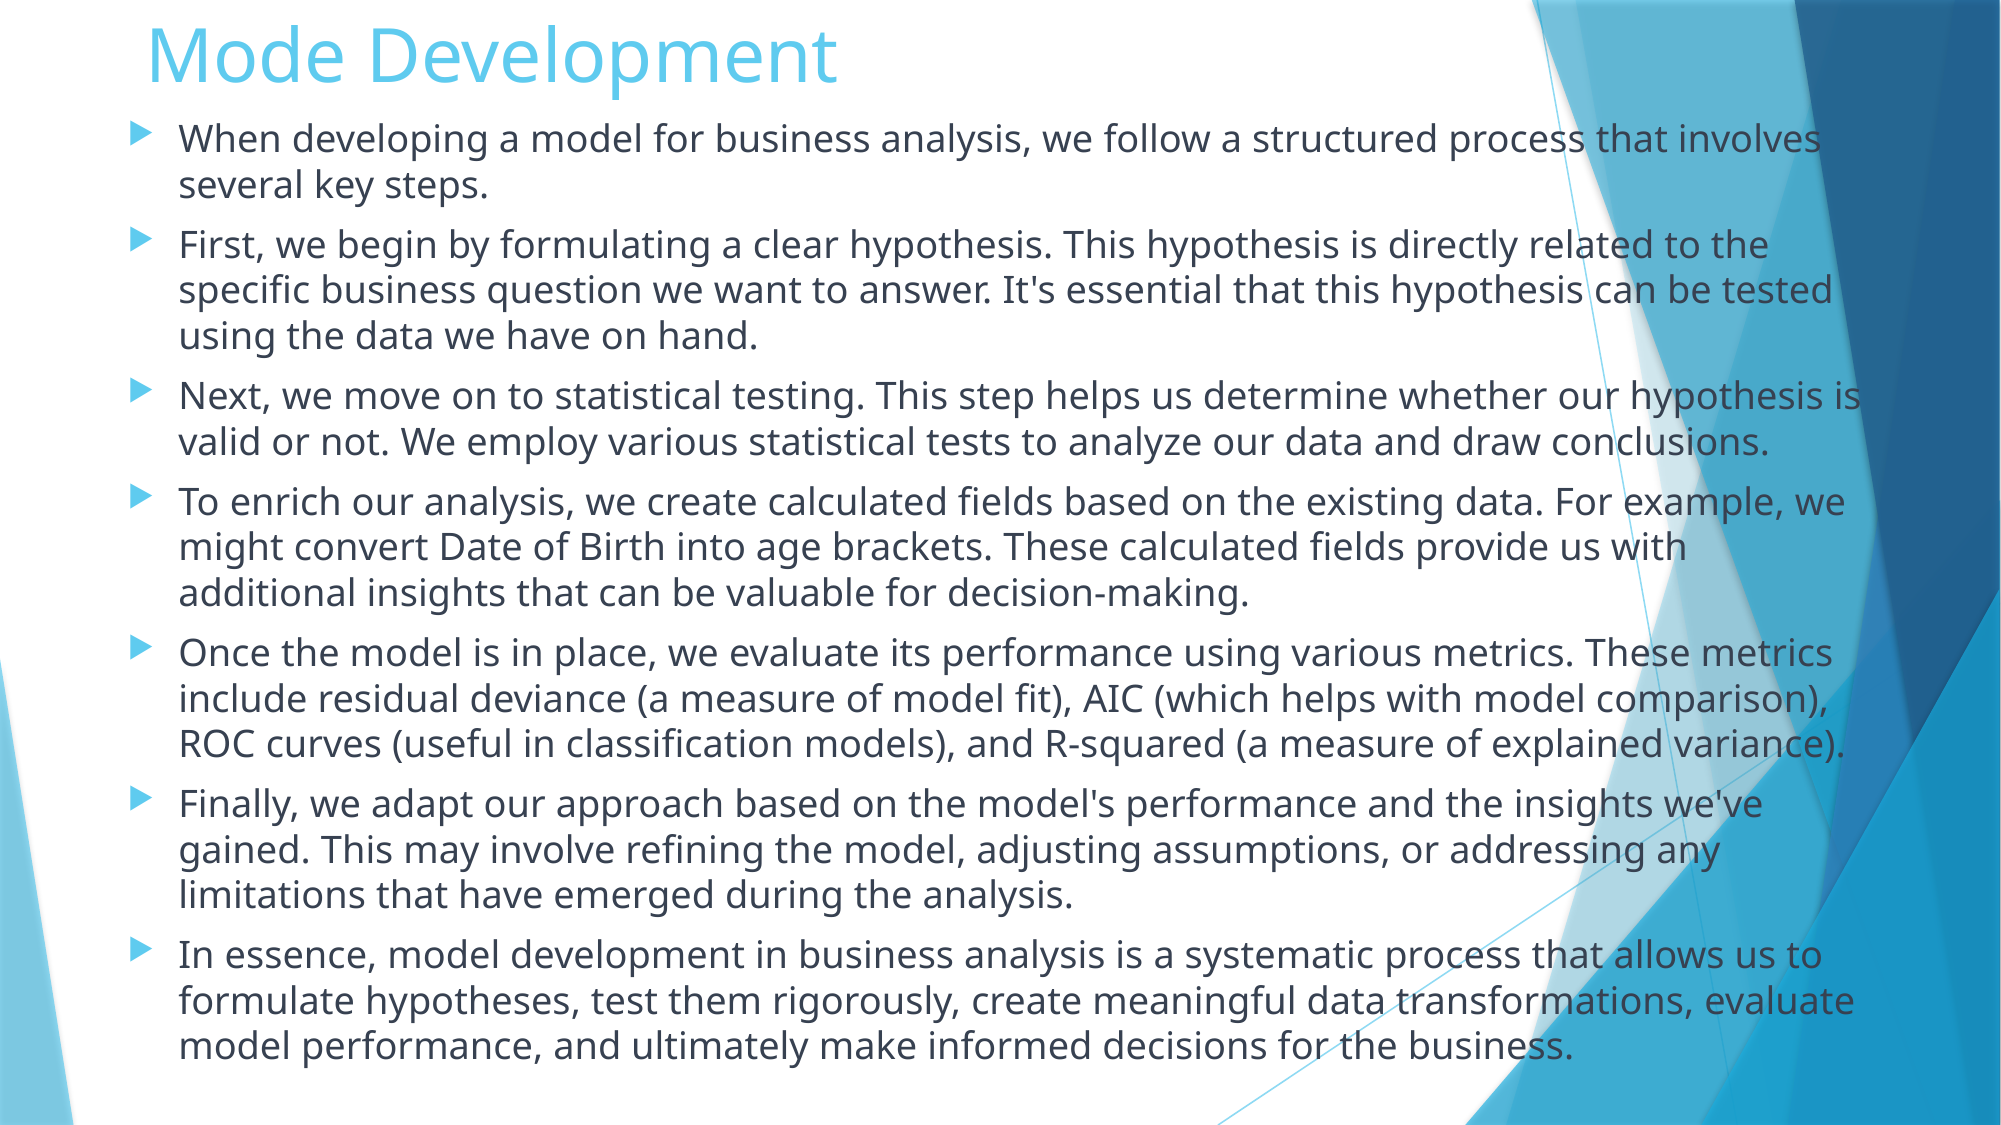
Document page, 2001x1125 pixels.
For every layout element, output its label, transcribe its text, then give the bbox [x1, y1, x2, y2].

list When developing a model for business analysis, we follow a structured process that involves several key steps. First, we begin by formulating a clear hypothesis. This hypothesis is directly related to the specific business question we want to answer. It's essential that this hypothesis can be tested using the data we have on hand. Next, we move on to statistical testing. This step helps us determine whether our hypothesis is valid or not. We employ various statistical tests to analyze our data and draw conclusions. To enrich our analysis, we create calculated fields based on the existing data. For example, we might convert Date of Birth into age brackets. These calculated fields provide us with additional insights that can be valuable for decision-making. Once the model is in place, we evaluate its performance using various metrics. These metrics include residual deviance (a measure of model fit), AIC (which helps with model comparison), ROC curves (useful in classification models), and R-squared (a measure of explained variance). Finally, we adapt our approach based on the model's performance and the insights we've gained. This may involve refining the model, adjusting assumptions, or addressing any limitations that have emerged during the analysis. In essence, model development in business analysis is a systematic process that allows us to formulate hypotheses, test them rigorously, create meaningful data transformations, evaluate model performance, and ultimately make informed decisions for the business. [112, 107, 1888, 1079]
title Mode Development [130, 0, 1888, 107]
